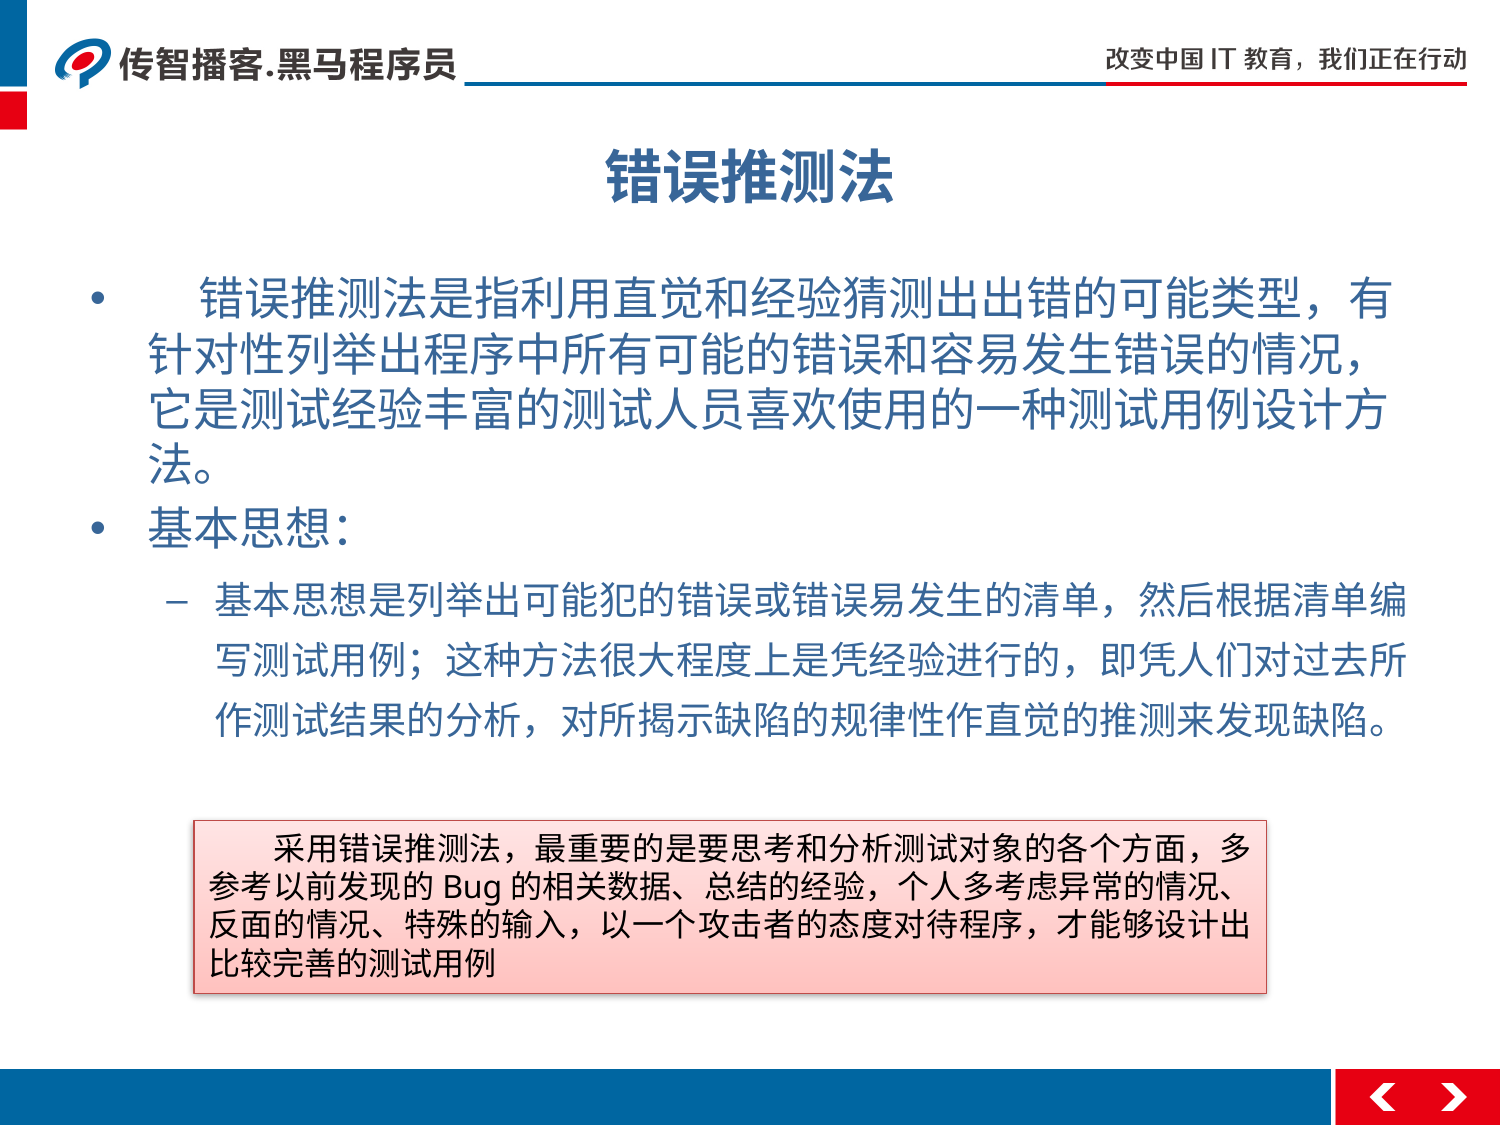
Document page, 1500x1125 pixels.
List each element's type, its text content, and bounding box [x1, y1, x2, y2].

list 错误推测法是指利用直觉和经验猜测出出错的可能类型，有针对性列举出程序中所有可能的错误和容易发生错误的情况，它是测试经验丰富的测试人员喜欢使用的一种测试用例设计方法。 基本思想： 基本思想是列举出可能犯的错误或错误易发生的清单，然后根据清单编写测试用例；这种方法很大程度上是凭经验进行的，即凭人们对过去所作测试结果的分析，对所揭示缺陷的规律性作直觉的推测来发现缺陷。 [75, 262, 1425, 772]
text_box 采用错误推测法，最重要的是要思考和分析测试对象的各个方面，多参考以前发现的Bug的相关数据、总结的经验，个人多考虑异常的情况、反面的情况、特殊的输入，以一个攻击者的态度对待程序，才能够设计出比较完善的测试用例 [193, 820, 1267, 994]
picture [0, 0, 1500, 1125]
title 错误推测法 [75, 132, 1425, 234]
